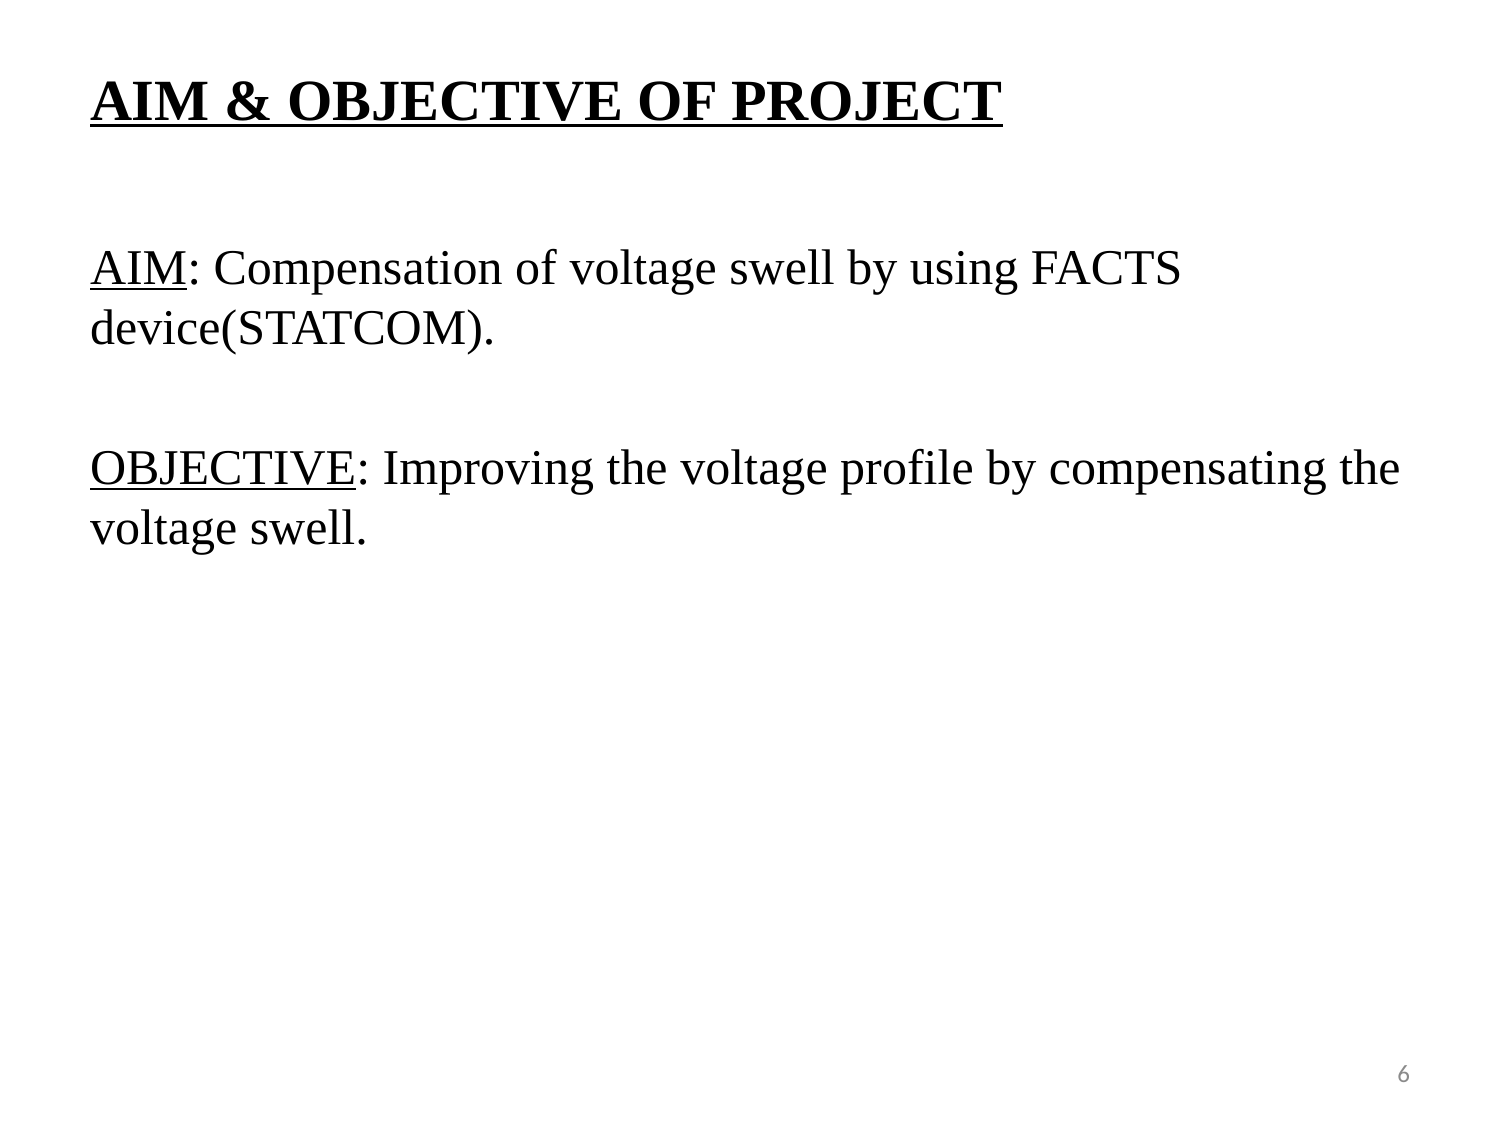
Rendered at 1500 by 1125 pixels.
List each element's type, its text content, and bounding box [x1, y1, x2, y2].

list AIM: Compensation of voltage swell by using FACTS device(STATCOM). OBJECTIVE: Improving the voltage profile by compensating the voltage swell. [75, 137, 1425, 1005]
slide_number 6 [1074, 1042, 1425, 1103]
title AIM & OBJECTIVE OF PROJECT [75, 45, 1425, 137]
